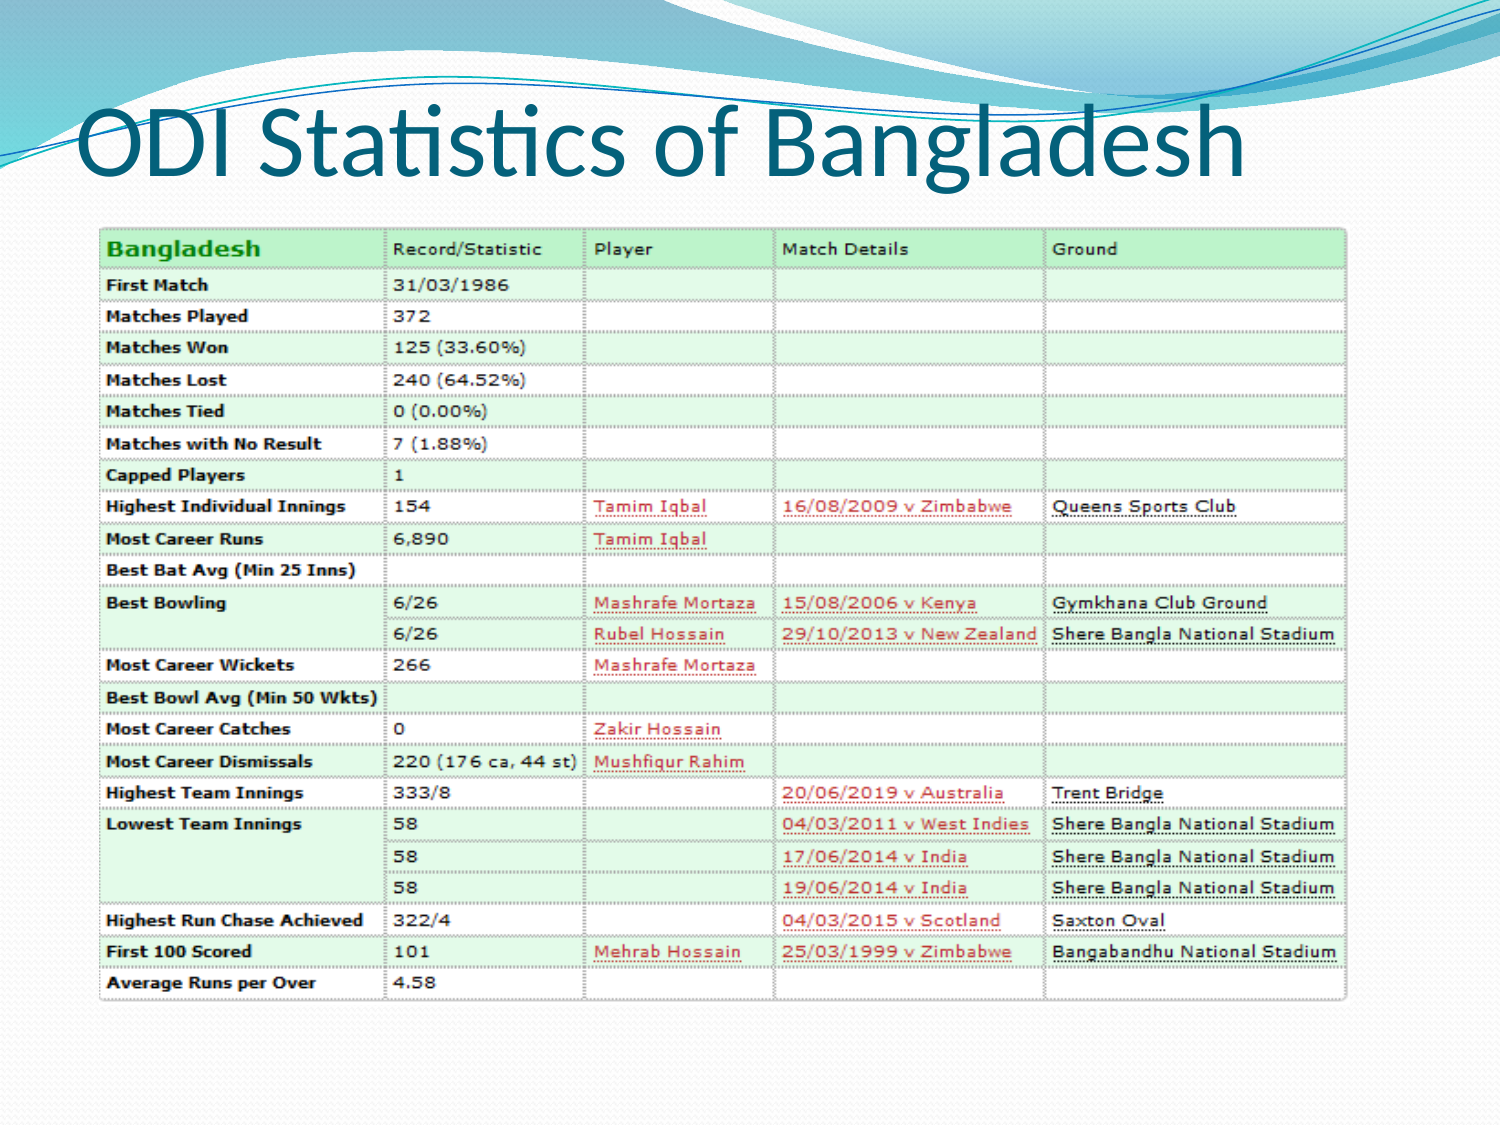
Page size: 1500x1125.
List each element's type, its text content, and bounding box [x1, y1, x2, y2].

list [99, 224, 1351, 1006]
title ODI Statistics of Bangladesh [75, 62, 1425, 197]
